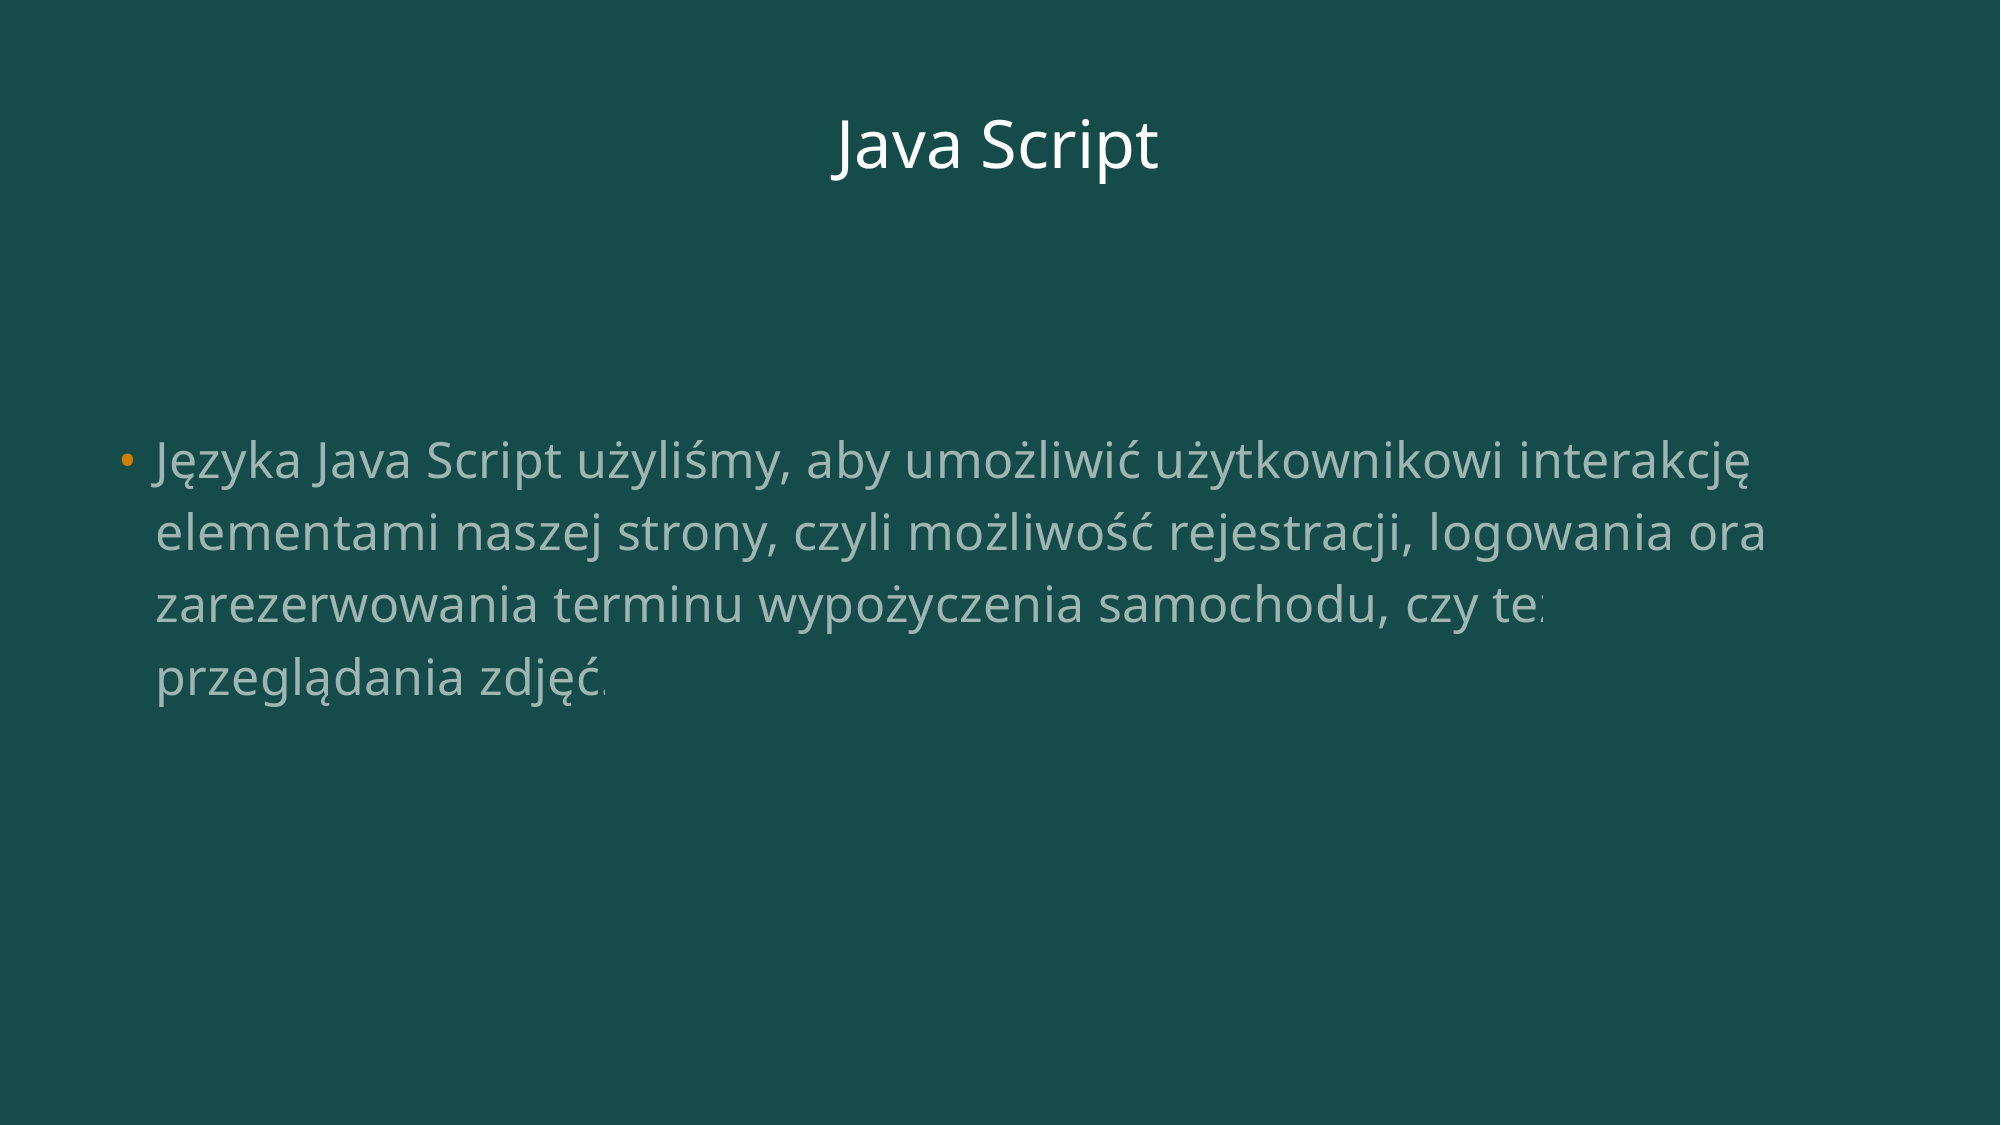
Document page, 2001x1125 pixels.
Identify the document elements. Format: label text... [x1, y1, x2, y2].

list Języka Java Script użyliśmy, aby umożliwić użytkownikowi interakcję z elementami naszej strony, czyli możliwość rejestracji, logowania oraz zarezerwowania terminu wypożyczenia samochodu, czy też przeglądania zdjęć. [118, 416, 1878, 947]
title Java Script [118, 101, 1878, 344]
